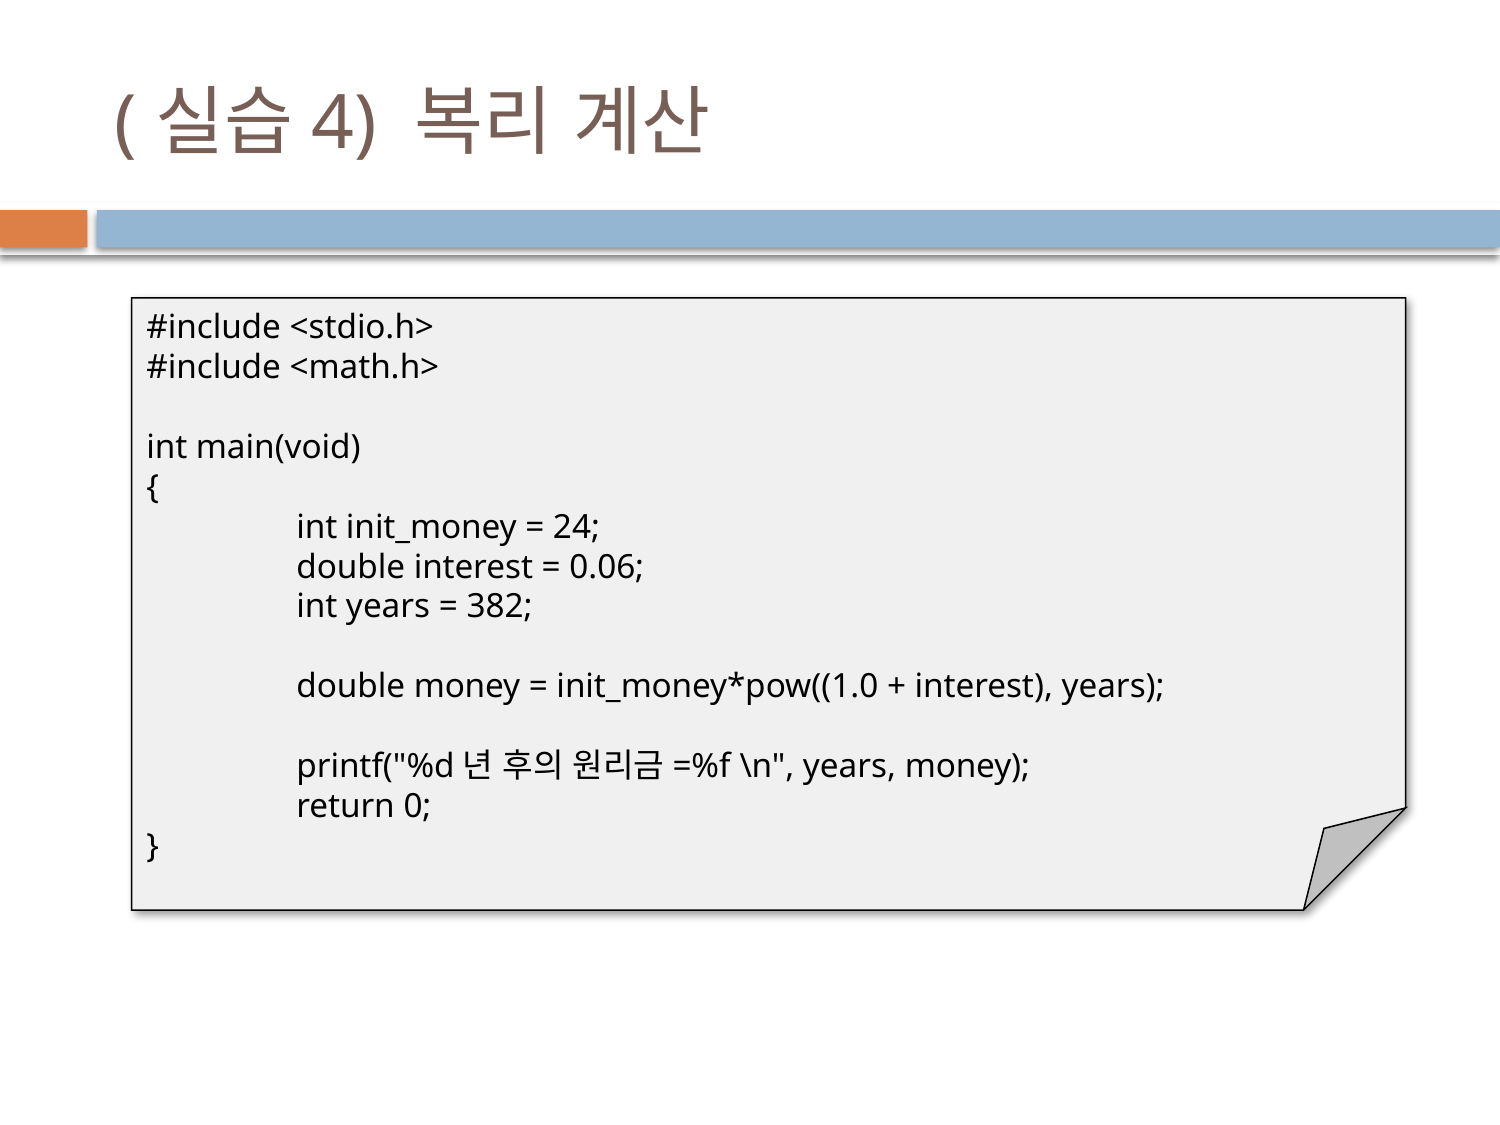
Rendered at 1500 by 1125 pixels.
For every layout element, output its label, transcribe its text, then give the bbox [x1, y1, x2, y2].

text_box #include <stdio.h> #include <math.h> int main(void) { int init_money = 24; double interest = 0.06; int years = 382; double money = init_money*pow((1.0 + interest), years); printf("%d년 후의 원리금=%f \n", years, money); return 0; } [131, 297, 1406, 911]
title (실습4) 복리 계산 [99, 37, 1438, 200]
